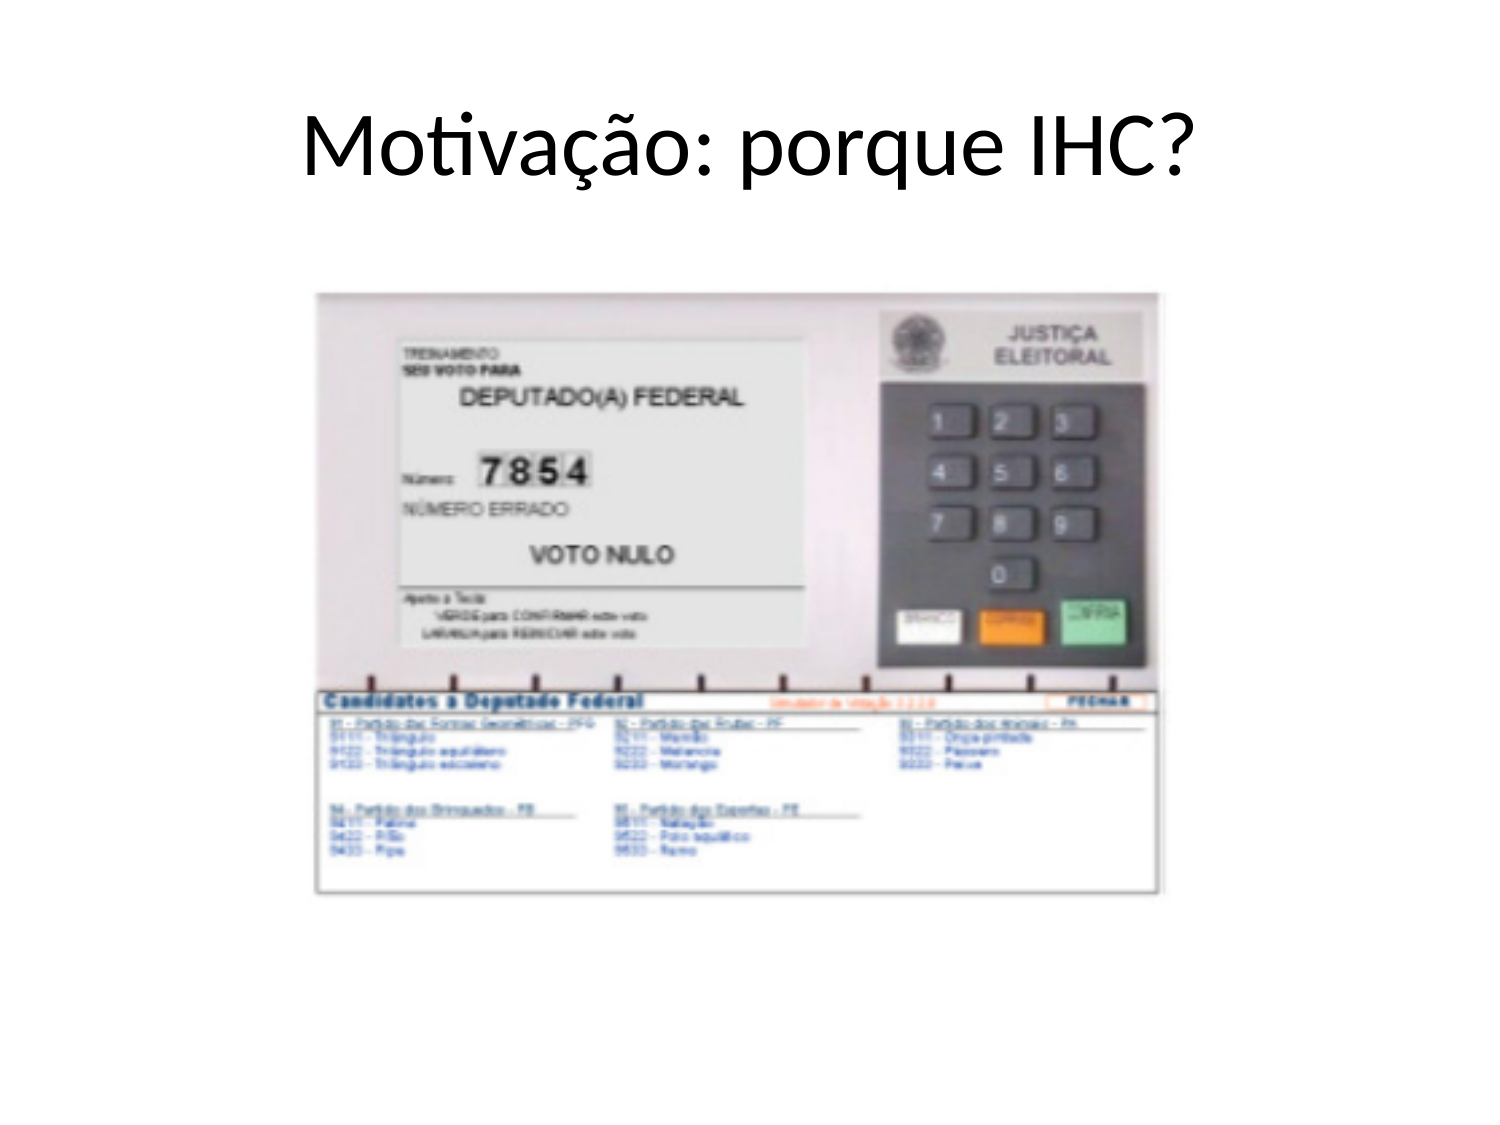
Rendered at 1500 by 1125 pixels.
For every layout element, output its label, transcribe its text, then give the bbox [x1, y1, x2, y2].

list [234, 247, 1204, 973]
title Motivação: porque IHC? [75, 45, 1425, 233]
